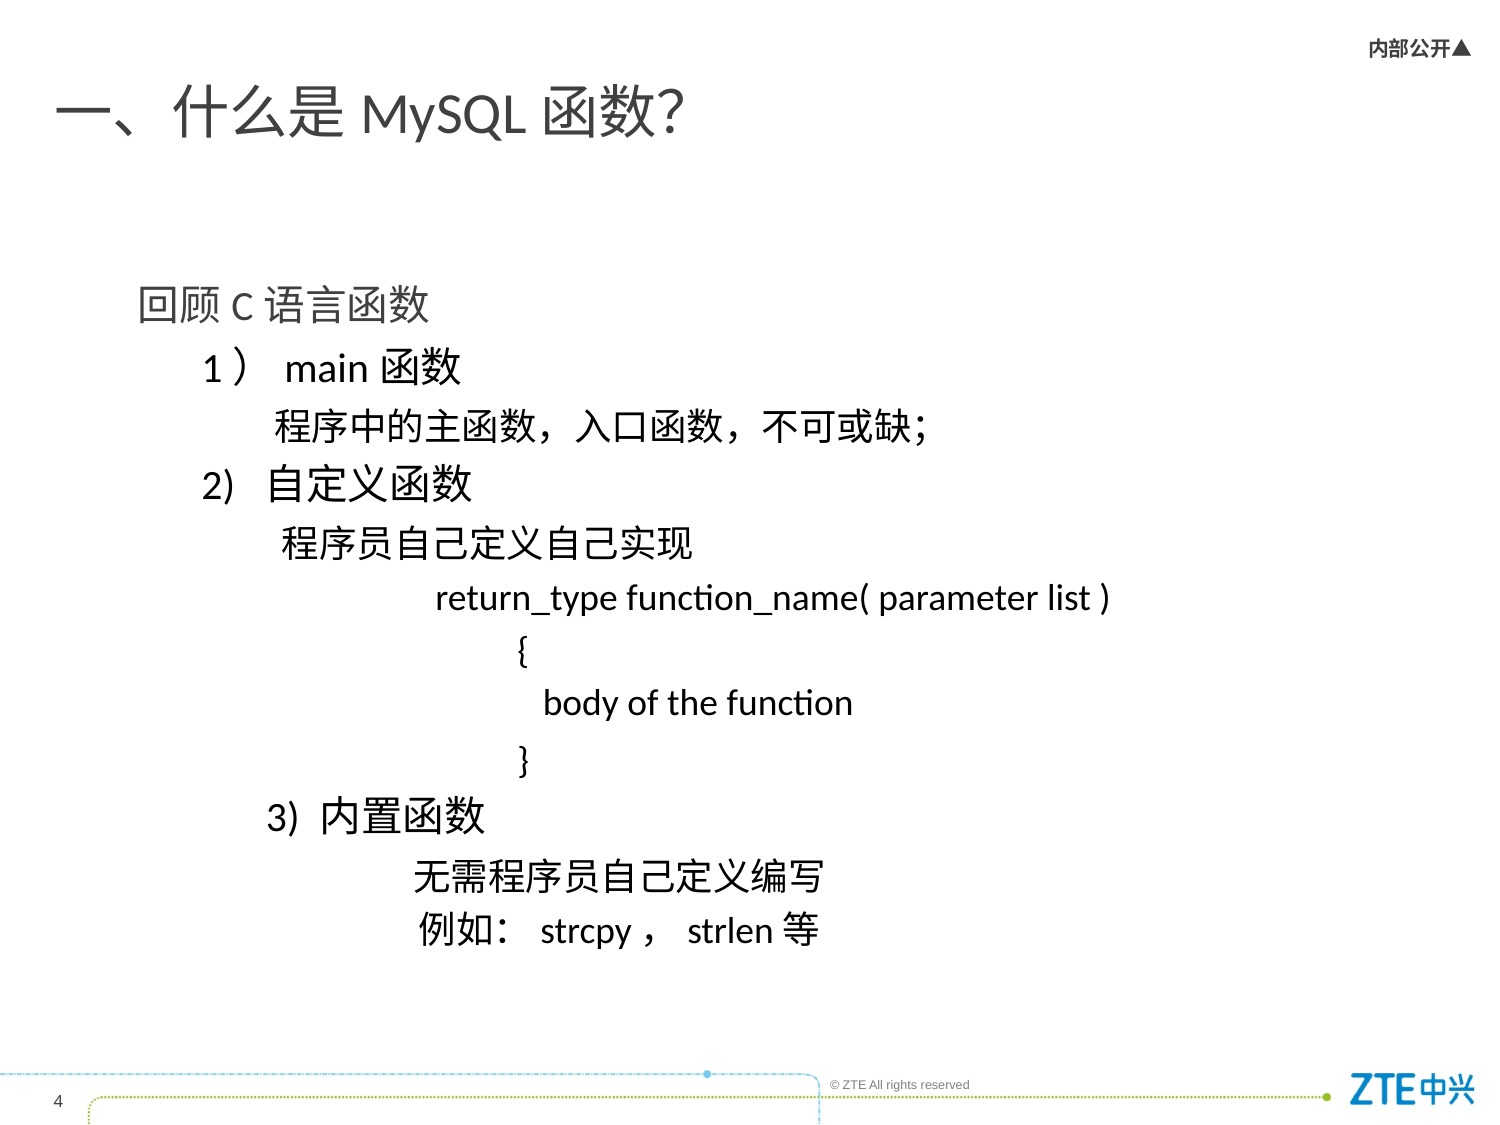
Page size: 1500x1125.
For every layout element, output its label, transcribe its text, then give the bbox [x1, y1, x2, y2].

picture [0, 281, 1500, 1125]
title 一、什么是MySQL函数？ [54, 74, 1453, 233]
list 回顾C语言函数 1）main函数 程序中的主函数，入口函数，不可或缺； 2) 自定义函数 程序员自己定义自己实现 return_type function_name( parameter list ) { body of the function } 3) 内置函数 无需程序员自己定义编写 例如：strcpy，strlen等 [58, 262, 1453, 1005]
